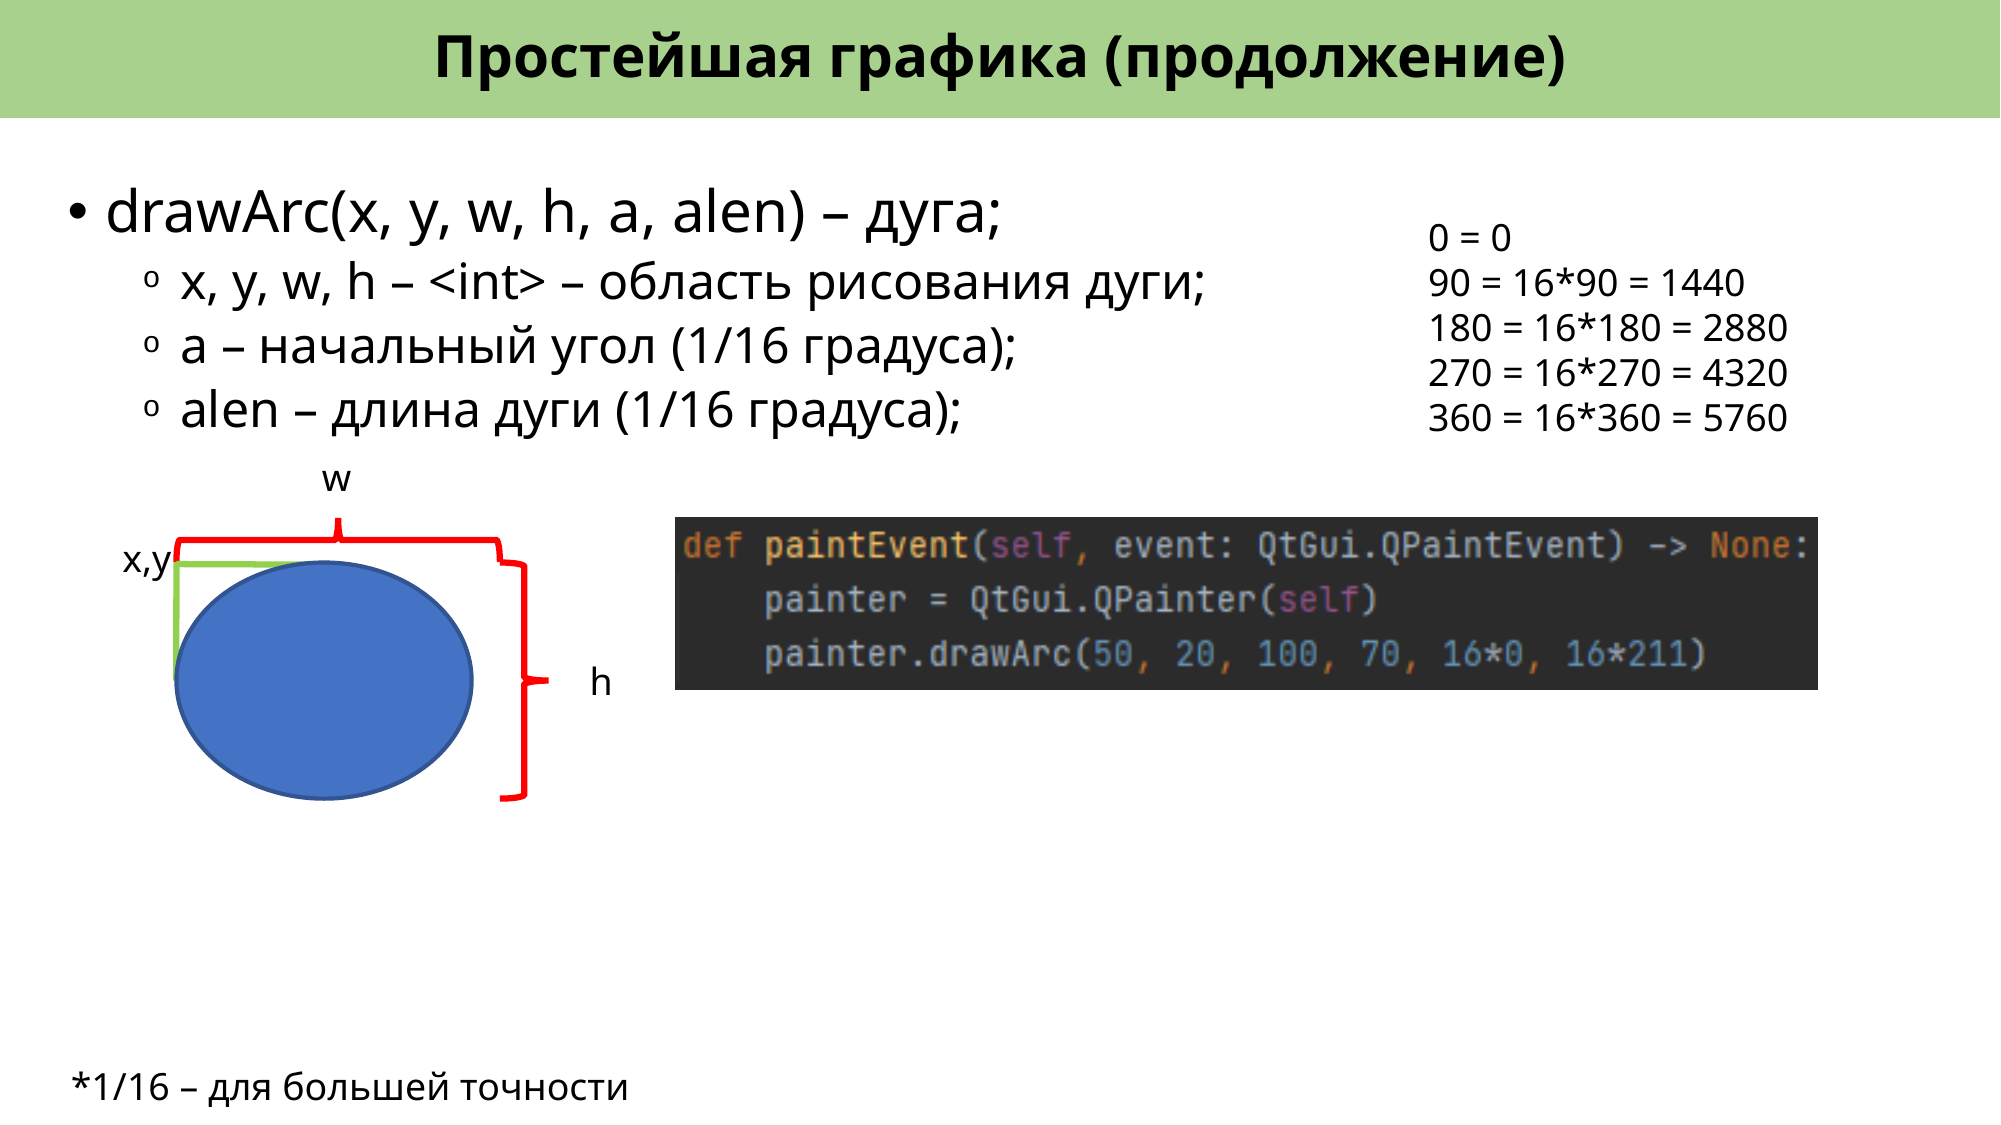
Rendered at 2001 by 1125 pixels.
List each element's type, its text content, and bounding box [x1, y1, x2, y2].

list drawArc(x, y, w, h, a, alen) – дуга; x, y, w, h – <int> – область рисования дуги; a – начальный угол (1/16 градуса); alen – длина дуги (1/16 градуса); [52, 175, 1944, 1066]
text_box Простейшая графика (продолжение) [0, 0, 2000, 118]
text_box [174, 560, 474, 801]
text_box [204, 517, 501, 563]
text_box 0 = 0 90 = 16*90 = 1440 180 = 16*180 = 2880 270 = 16*270 = 4320 360 = 16*360 = 5760 [1413, 206, 1912, 447]
text_box w [307, 446, 382, 507]
picture [674, 517, 1818, 691]
text_box x,y [107, 527, 204, 588]
text_box *1/16 – для большей точности [56, 1055, 659, 1115]
text_box [499, 561, 549, 800]
text_box h [574, 650, 639, 710]
